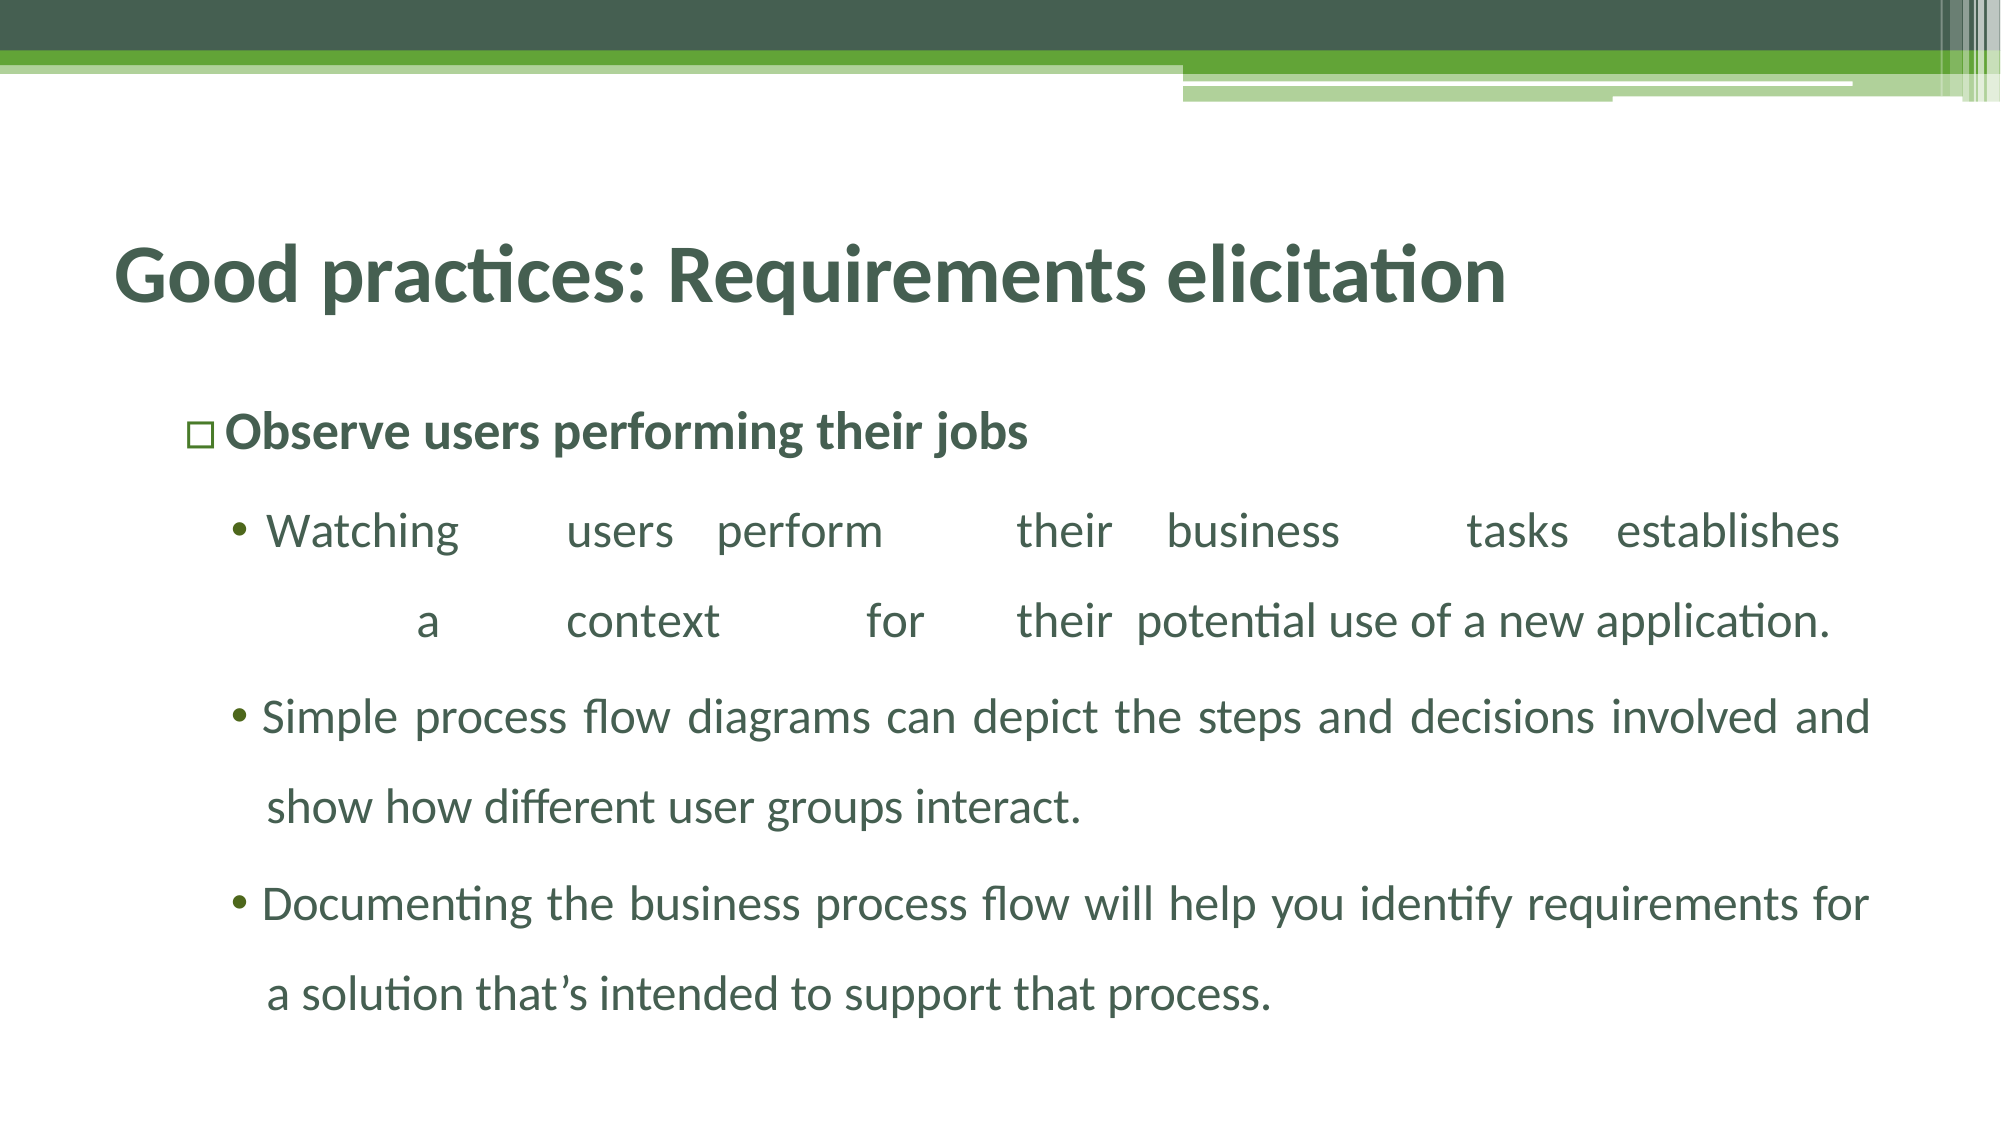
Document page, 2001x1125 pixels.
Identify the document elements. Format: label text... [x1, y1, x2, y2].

text_box ▫ Observe users performing their jobs 🞄 Watching users perform their business tasks establishes a context for their potential use of a new application. 🞄 Simple process flow diagrams can depict the steps and decisions involved and show how different user groups interact. 🞄 Documenting the business process flow will help you identify requirements for a solution that’s intended to support that process. [180, 393, 1888, 1021]
title Good practices: Requirements elicitation [112, 217, 1522, 408]
